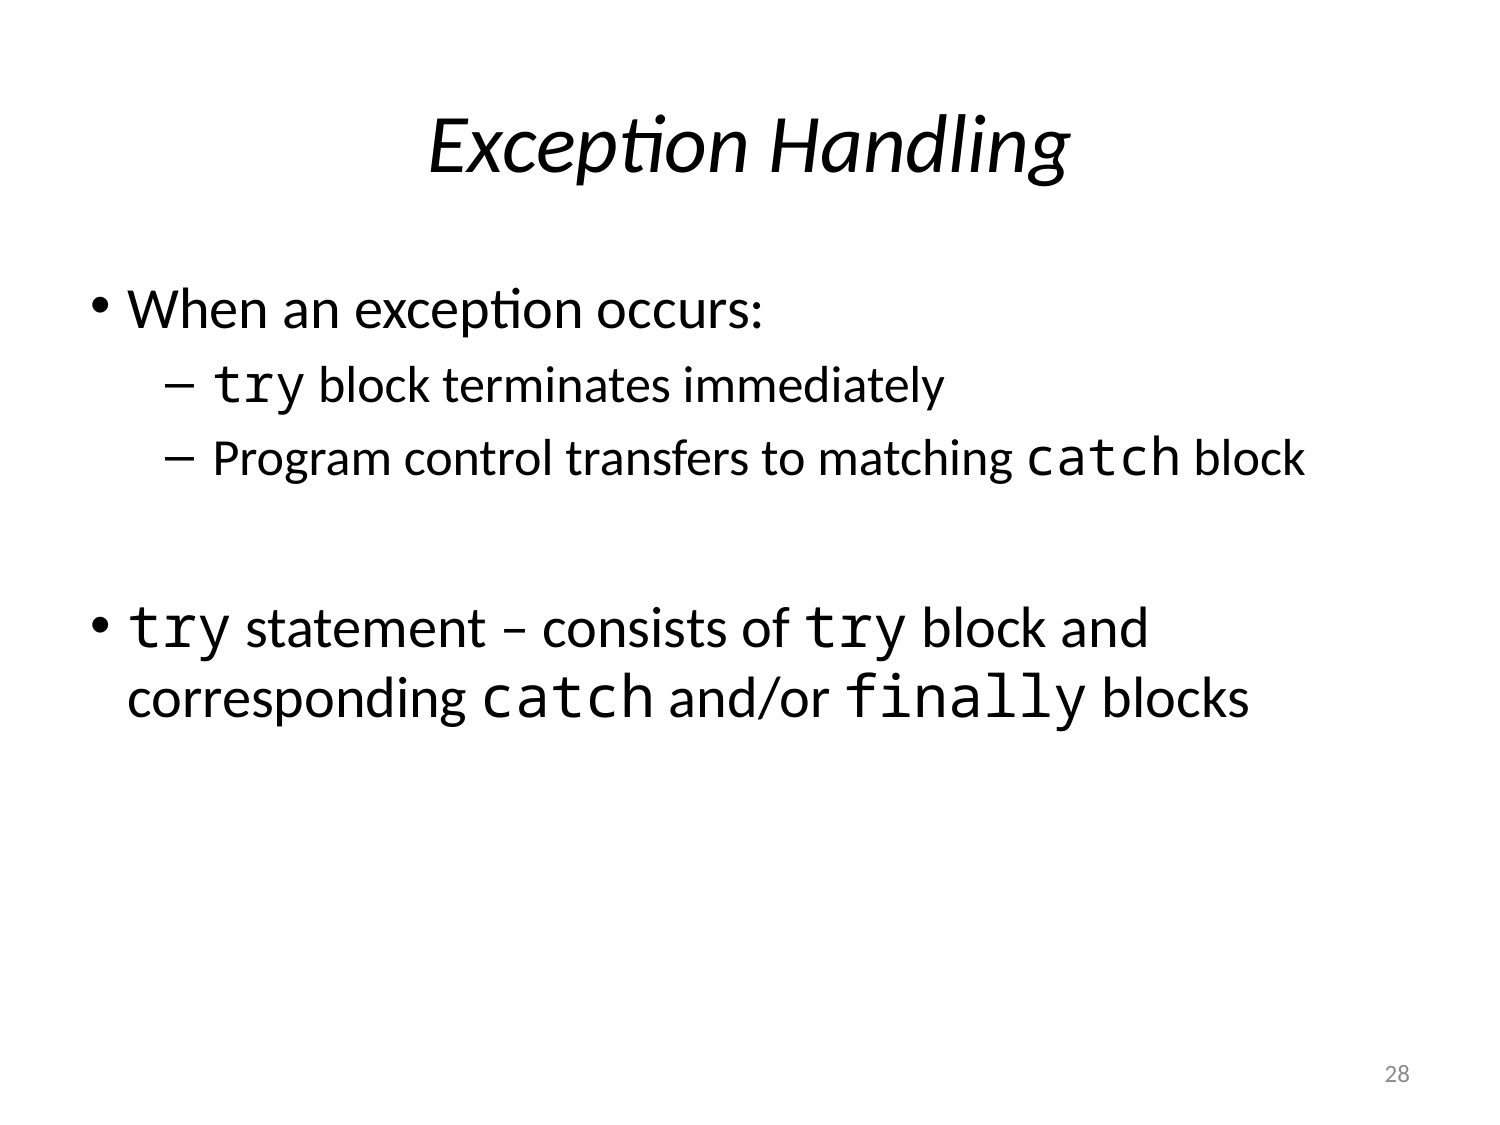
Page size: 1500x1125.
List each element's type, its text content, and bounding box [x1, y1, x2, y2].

slide_number 28 [1074, 1042, 1425, 1103]
list When an exception occurs: try block terminates immediately Program control transfers to matching catch block try statement – consists of try block and corresponding catch and/or finally blocks [75, 262, 1425, 1005]
title Exception Handling [75, 45, 1425, 233]
